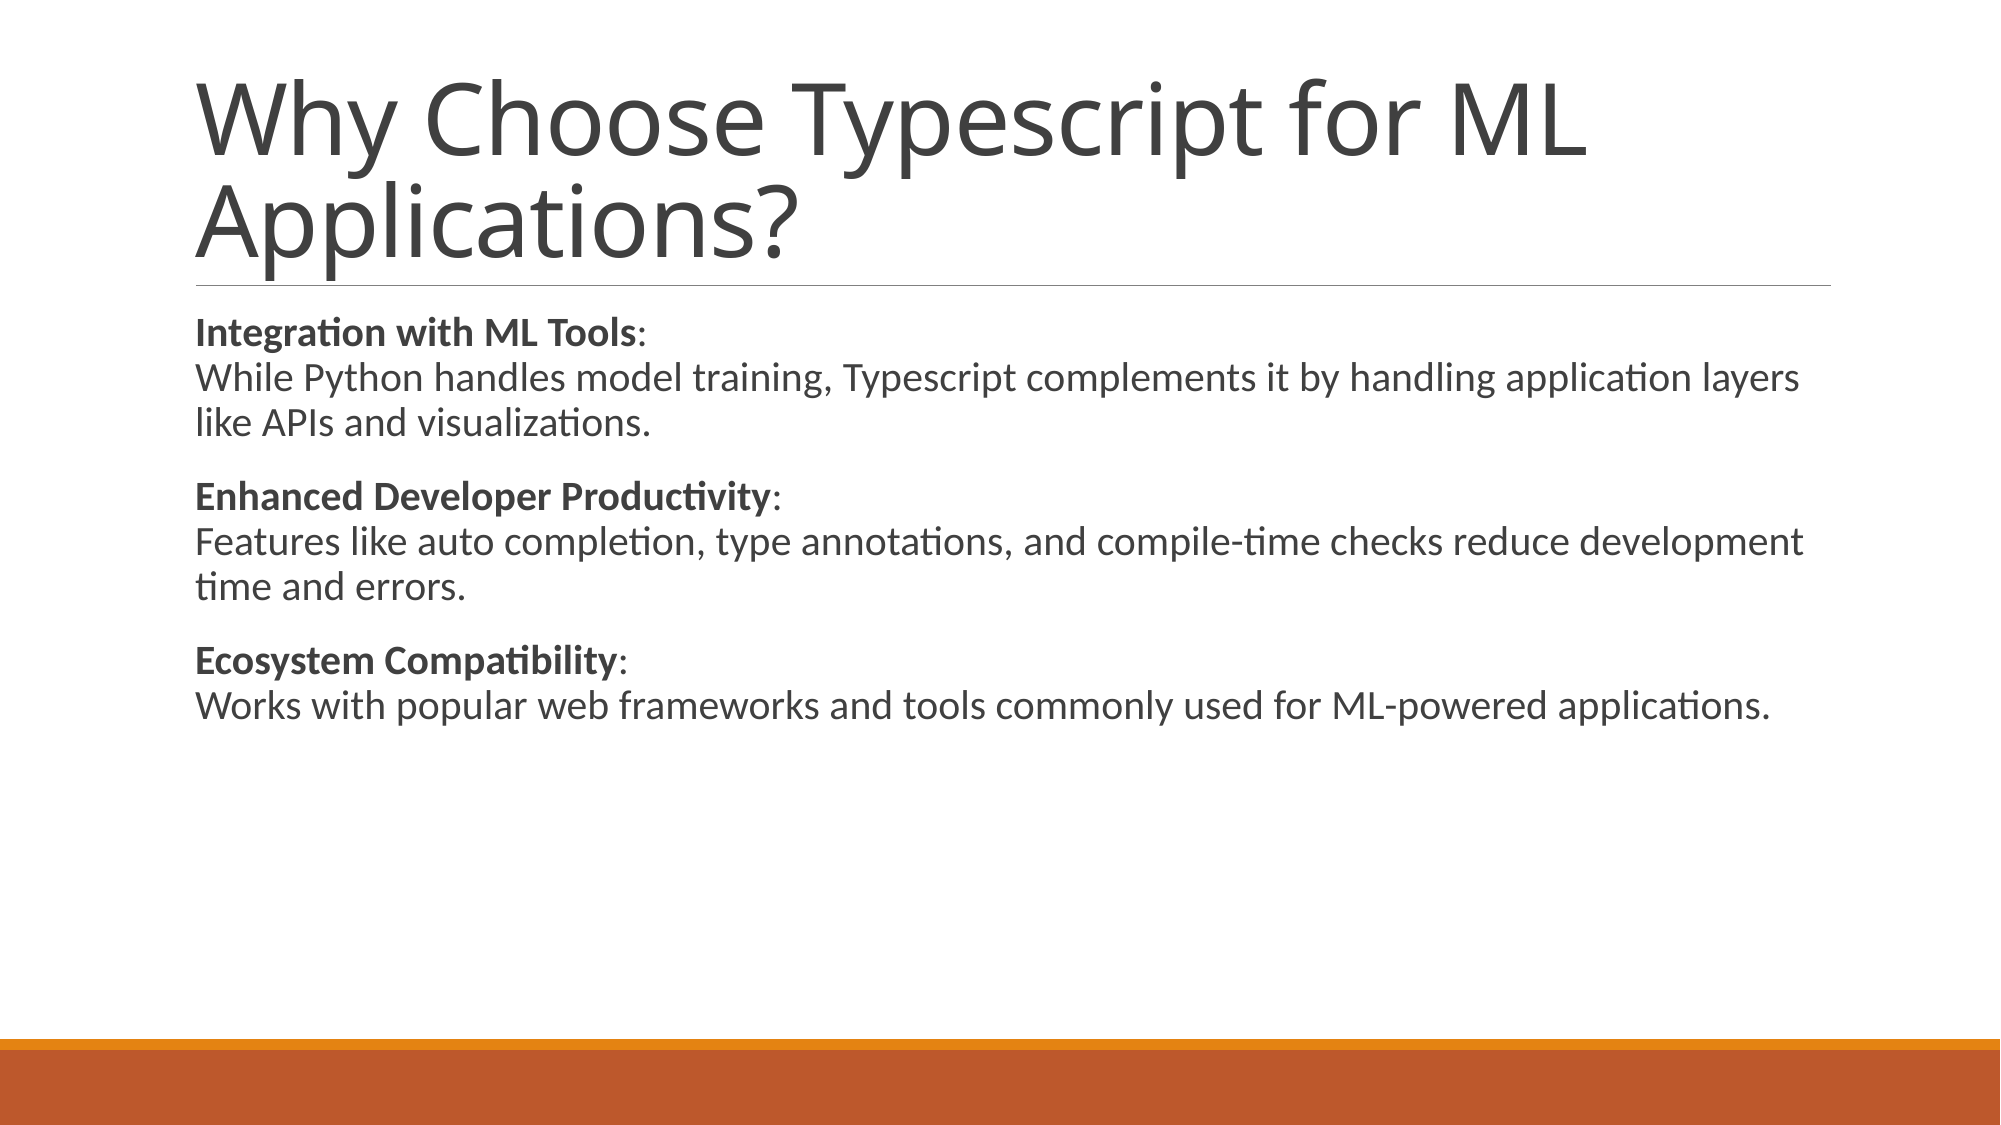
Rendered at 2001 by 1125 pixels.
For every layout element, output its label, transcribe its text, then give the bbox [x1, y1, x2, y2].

list Integration with ML Tools: While Python handles model training, Typescript complements it by handling application layers like APIs and visualizations. Enhanced Developer Productivity: Features like auto completion, type annotations, and compile-time checks reduce development time and errors. Ecosystem Compatibility: Works with popular web frameworks and tools commonly used for ML-powered applications. [180, 302, 1830, 963]
title Why Choose Typescript for ML Applications? [180, 47, 1830, 285]
